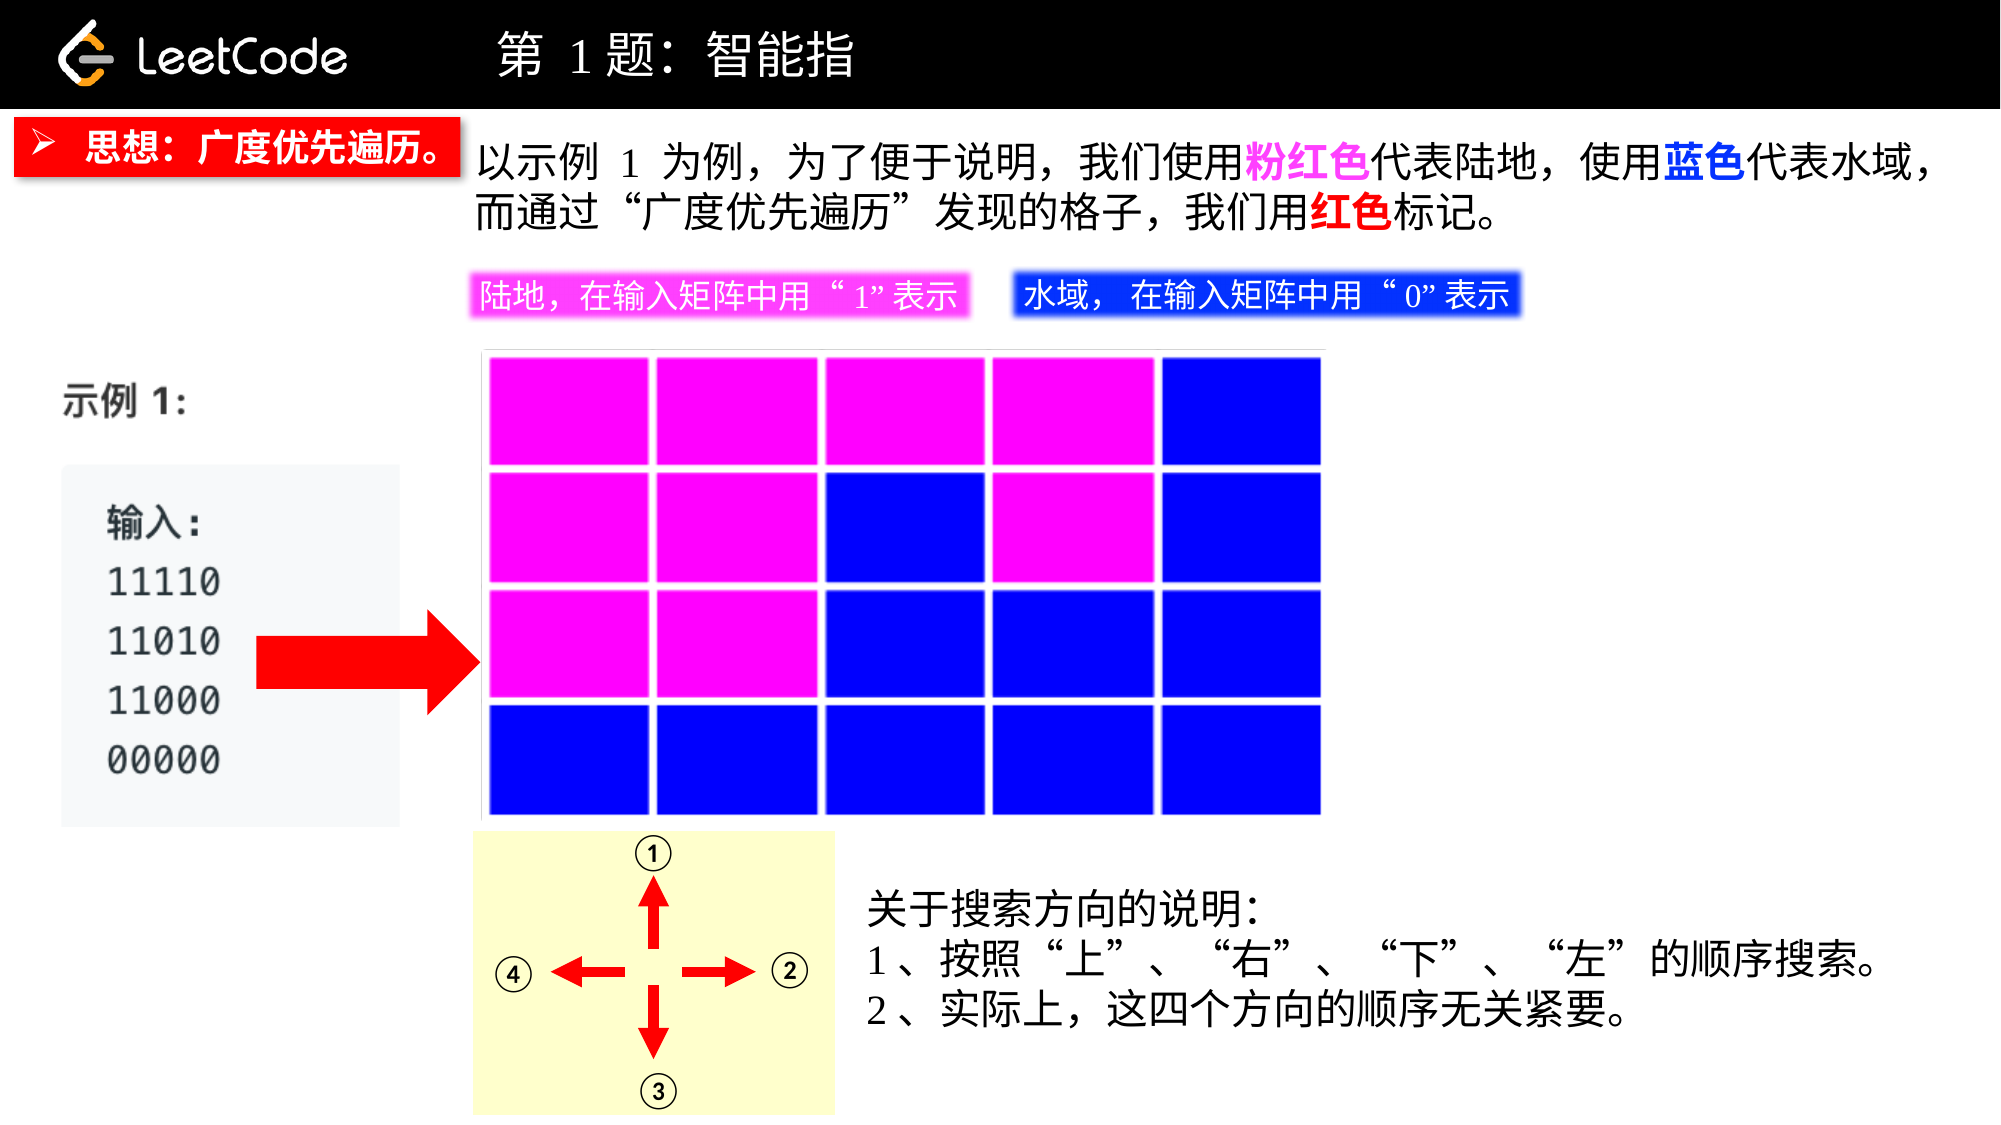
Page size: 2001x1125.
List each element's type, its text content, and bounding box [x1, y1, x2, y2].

text_box 关于搜索方向的说明： 1、按照“上”、“右”、“下”、“左”的顺序搜索。 2、实际上，这四个方向的顺序无关紧要。 [851, 875, 1908, 1041]
text_box 思想：广度优先遍历。 [14, 117, 461, 177]
picture [480, 347, 1327, 821]
text_box [470, 829, 479, 1117]
text_box 陆地，在输入矩阵中用“1”表示 [475, 278, 965, 313]
text_box [825, 829, 837, 1117]
text_box [400, 606, 480, 718]
picture [32, 352, 400, 827]
text_box 第 1题：智能指 [480, 16, 903, 92]
text_box 以示例 1 为例，为了便于说明，我们使用粉红色代表陆地，使用蓝色代表水域，而通过“广度优先遍历”发现的格子，我们用红色标记。 [460, 128, 1943, 244]
text_box 水域， 在输入矩阵中用“0”表示 [1019, 277, 1516, 312]
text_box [479, 820, 825, 1120]
picture [57, 14, 347, 100]
